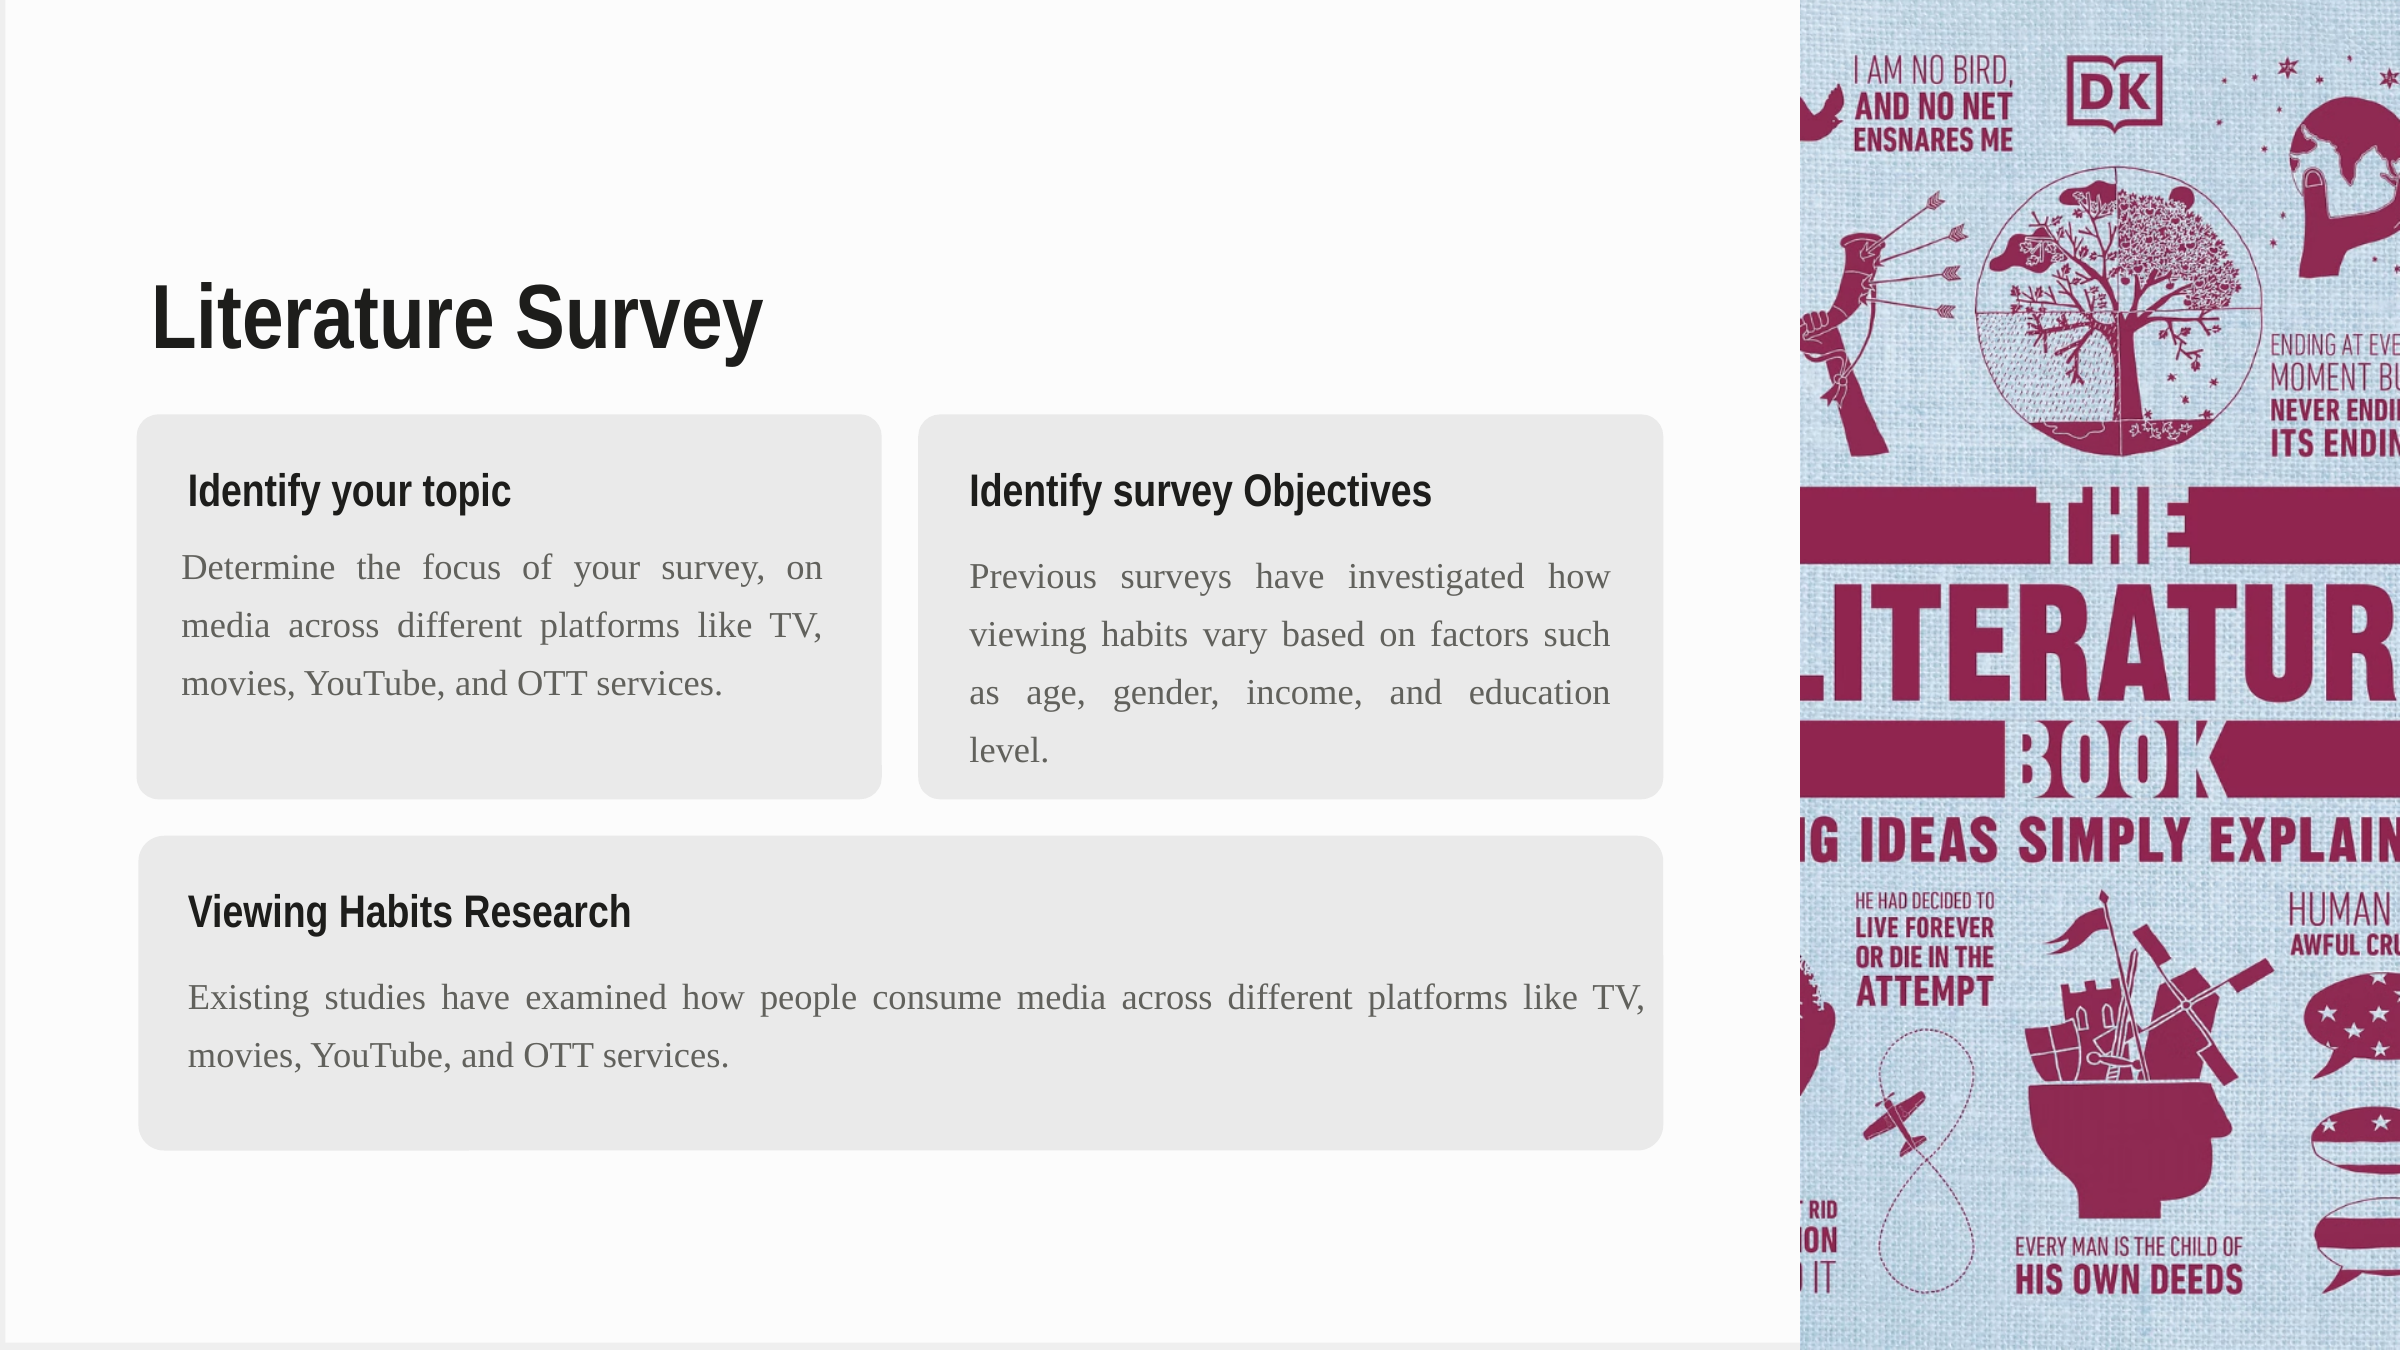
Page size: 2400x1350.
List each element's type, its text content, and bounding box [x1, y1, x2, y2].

text_box Literature Survey [136, 245, 1048, 360]
text_box [5, 0, 1799, 1343]
text_box [918, 414, 1664, 800]
picture [1799, 0, 2400, 1350]
text_box Determine the focus of your survey, on media across different platforms like TV, movies, YouTube, and OTT services. [166, 520, 839, 754]
text_box Identify survey Objectives [954, 450, 1449, 508]
text_box [138, 835, 1664, 1151]
text_box Previous surveys have investigated how viewing habits vary based on factors such as age, gender, income, and education level. [954, 529, 1627, 763]
text_box Viewing Habits Research [173, 872, 833, 930]
text_box [0, 0, 1799, 1350]
text_box [136, 414, 882, 800]
text_box Existing studies have examined how people consume media across different platforms like TV, movies, YouTube, and OTT services. [173, 951, 1664, 1151]
text_box Identify your topic [173, 450, 749, 508]
